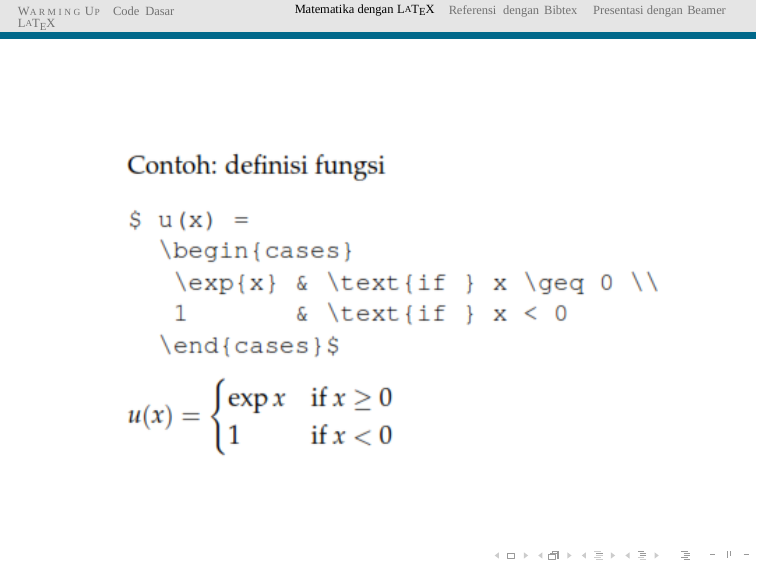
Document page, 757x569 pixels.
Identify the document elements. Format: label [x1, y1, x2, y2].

text_box [0, 0, 756, 33]
text_box [548, 551, 560, 560]
picture [112, 146, 676, 479]
text_box [507, 552, 515, 558]
text_box [523, 552, 529, 559]
text_box [610, 552, 616, 559]
